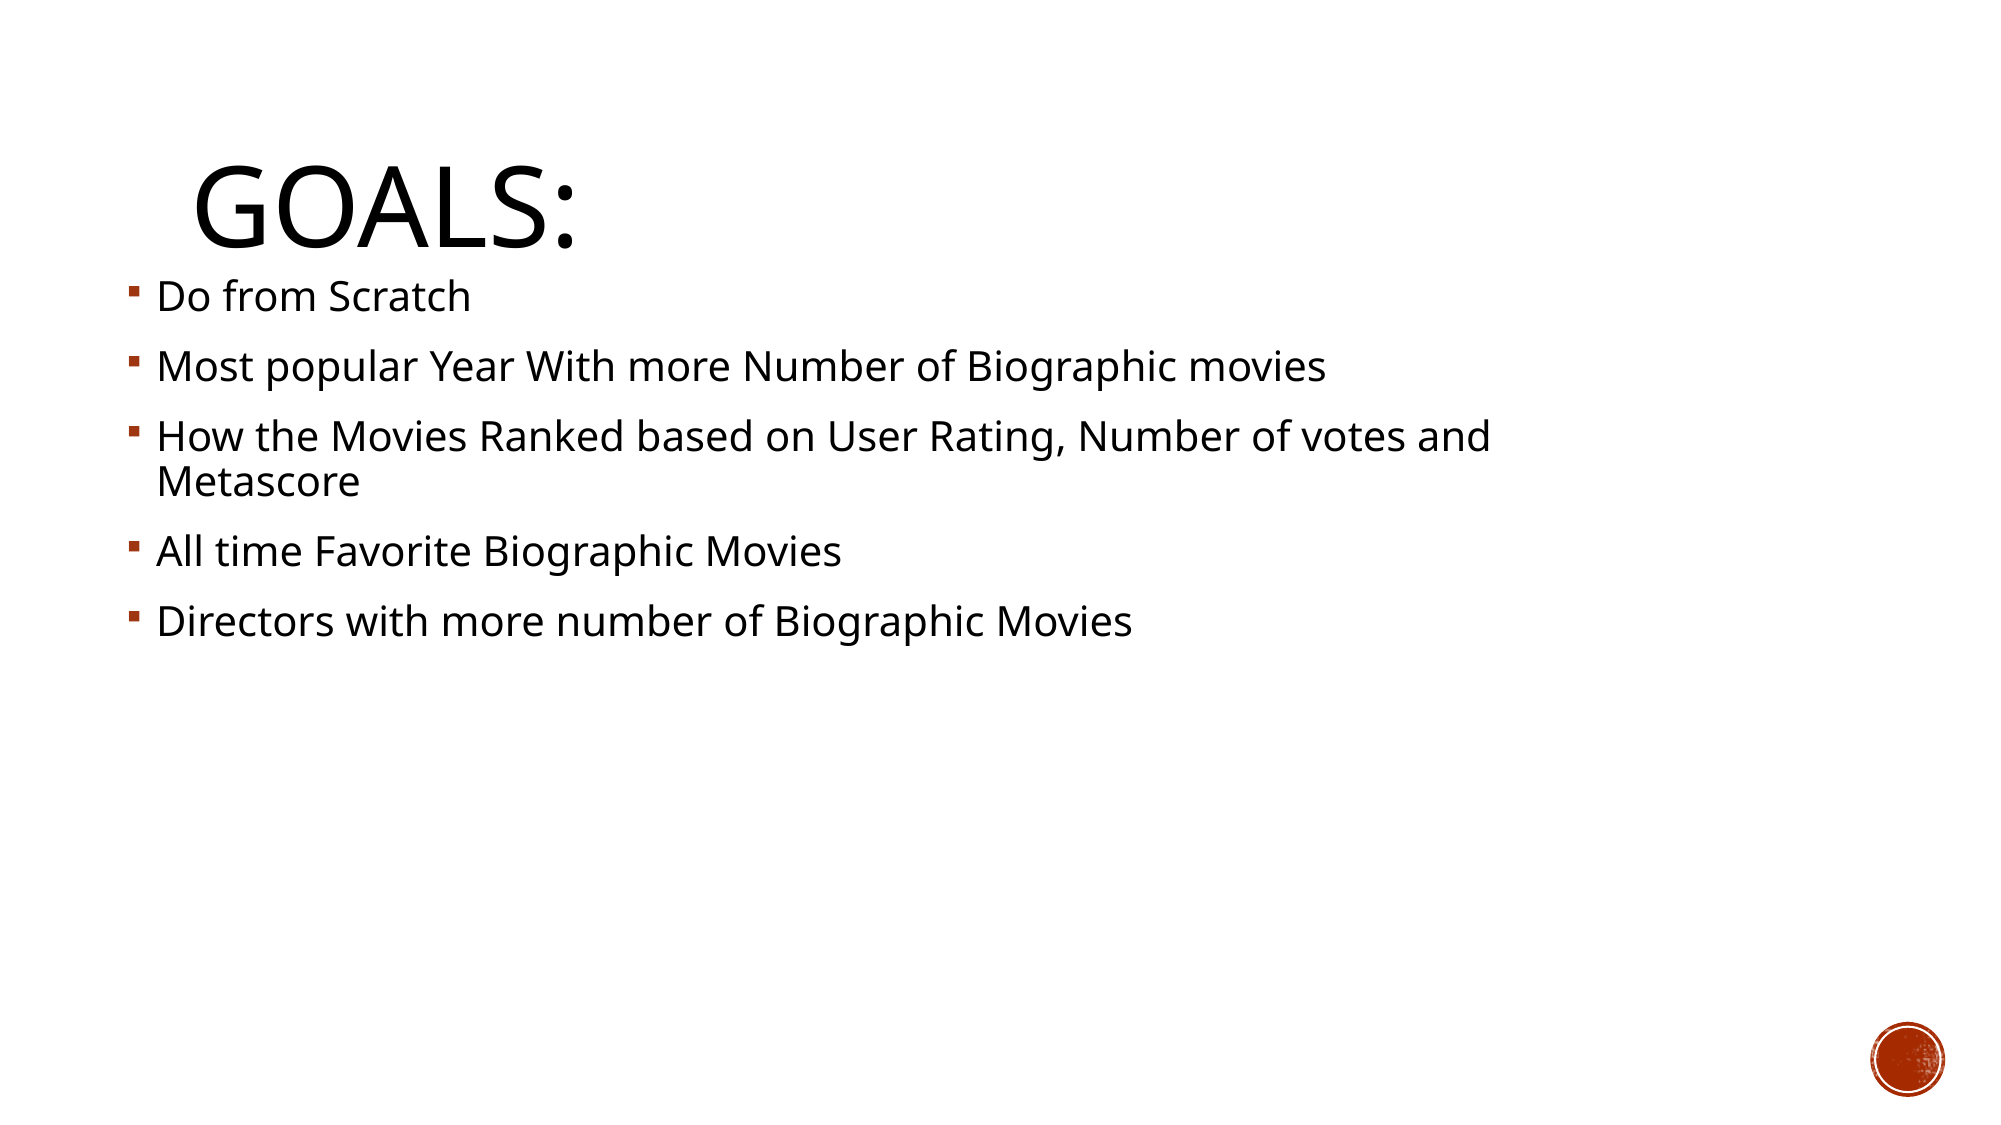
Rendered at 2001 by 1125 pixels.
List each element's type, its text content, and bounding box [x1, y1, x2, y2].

list Do from Scratch Most popular Year With more Number of Biographic movies How the Movies Ranked based on User Rating, Number of votes and Metascore All time Favorite Biographic Movies Directors with more number of Biographic Movies [111, 268, 1522, 991]
title Goals: [175, 79, 1826, 344]
